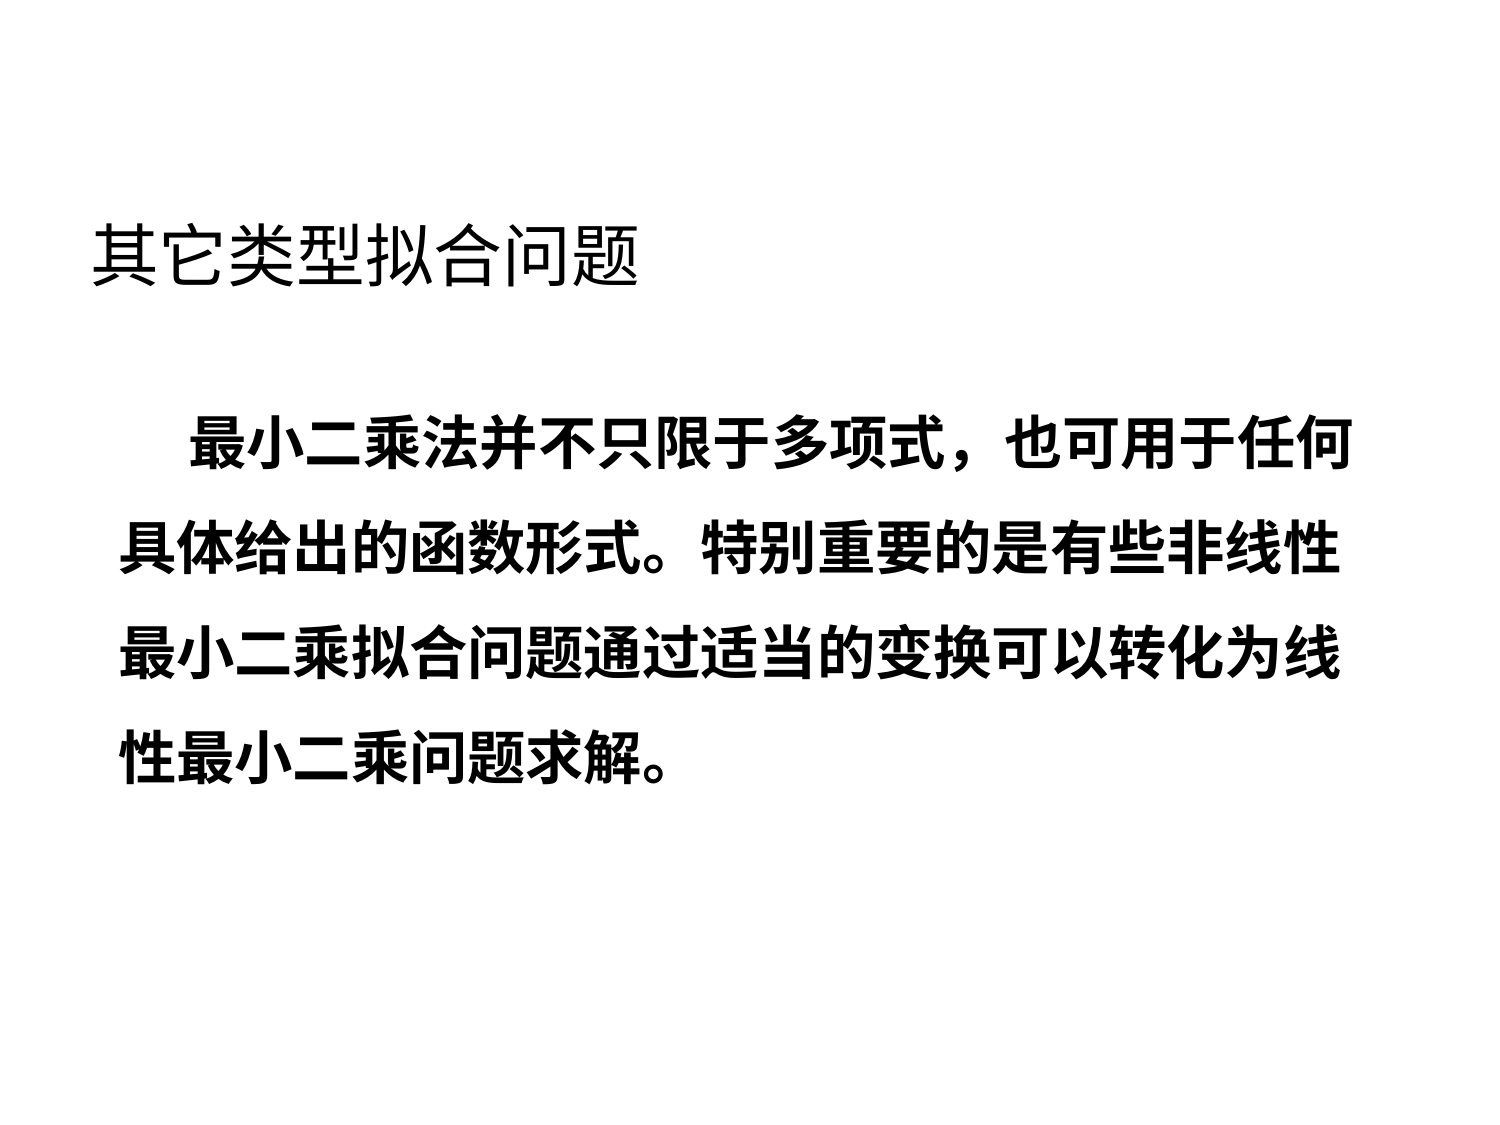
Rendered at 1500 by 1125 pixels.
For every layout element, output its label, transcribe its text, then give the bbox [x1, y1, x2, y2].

title 其它类型拟合问题 [75, 151, 1428, 368]
list 最小二乘法并不只限于多项式，也可用于任何具体给出的函数形式。特别重要的是有些非线性最小二乘拟合问题通过适当的变换可以转化为线性最小二乘问题求解。 [75, 364, 1397, 823]
